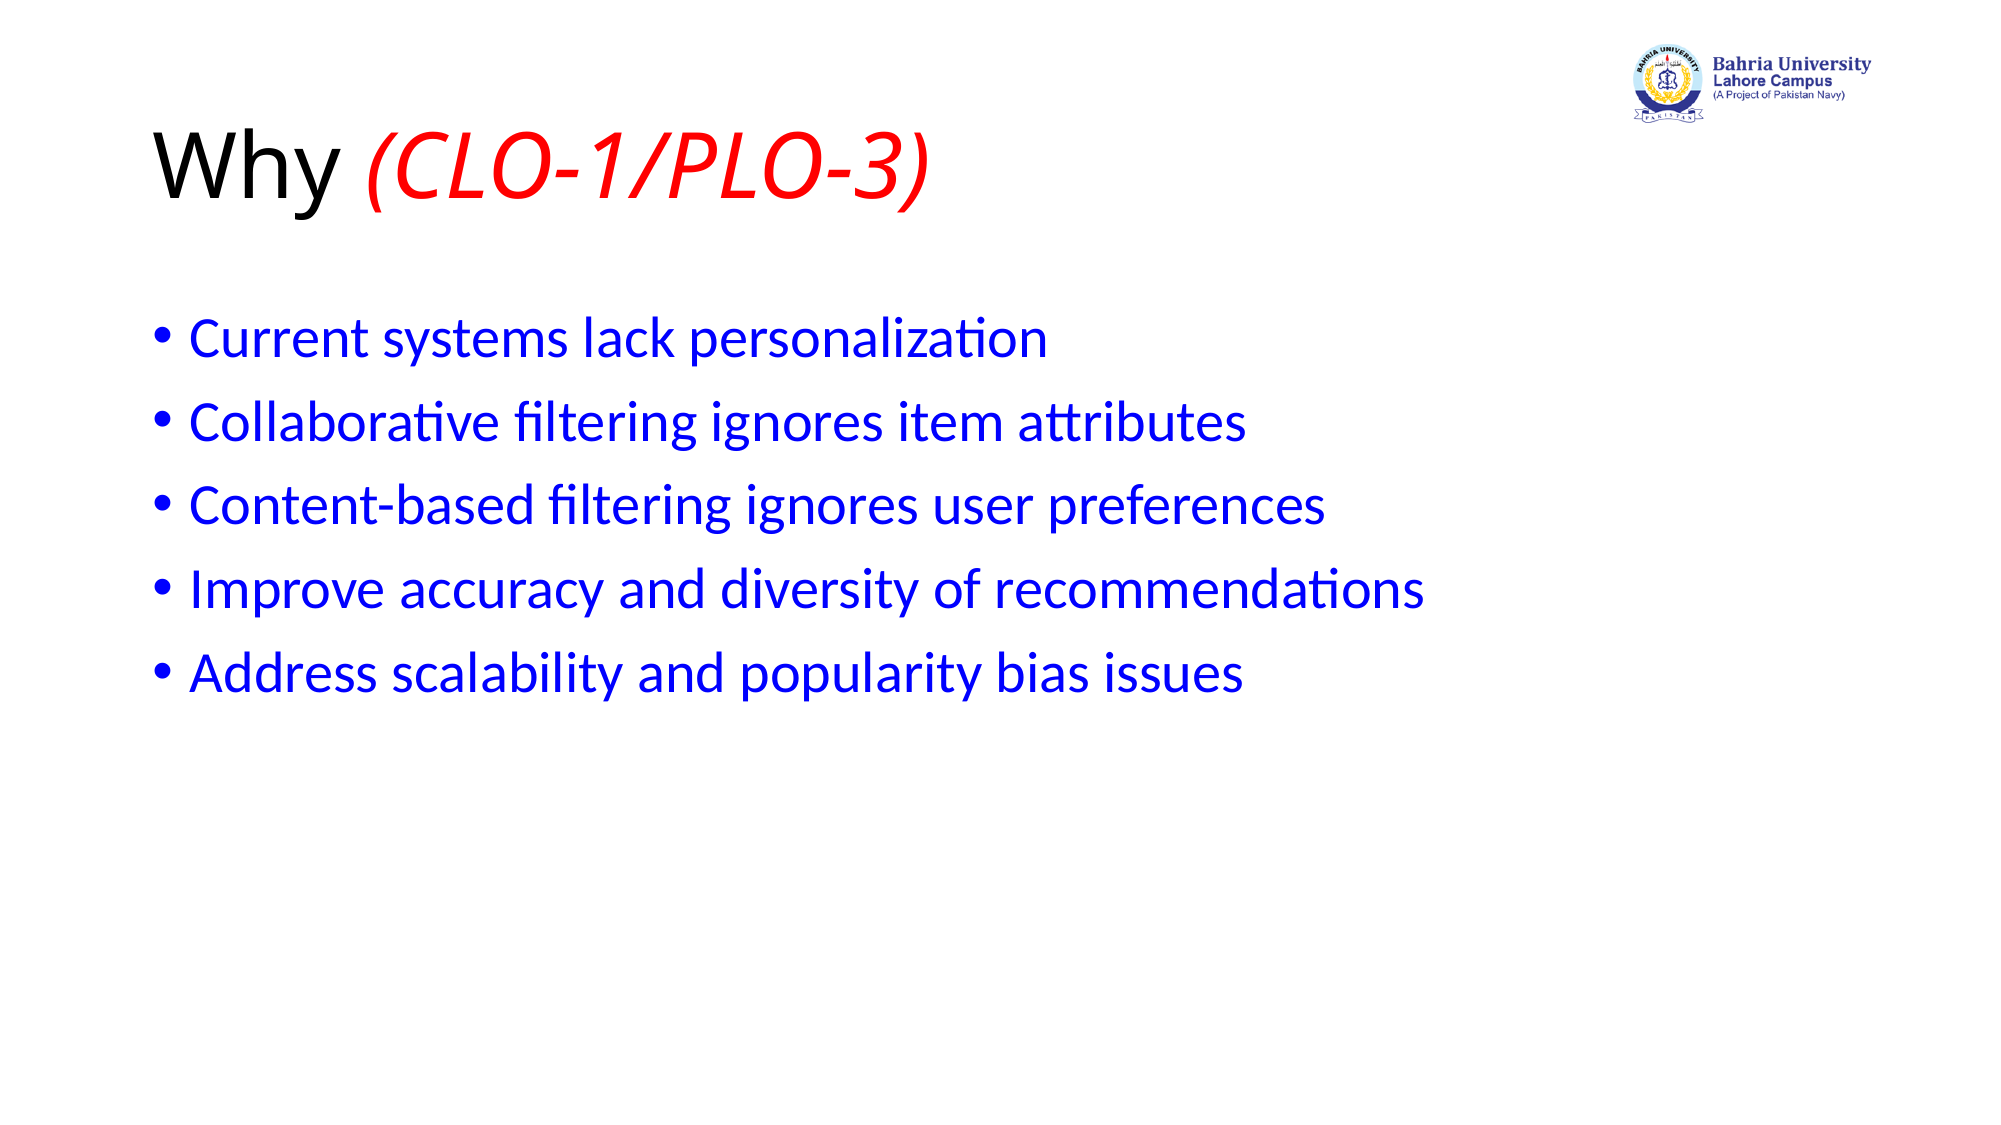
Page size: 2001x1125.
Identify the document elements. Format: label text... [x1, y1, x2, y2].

list Current systems lack personalization Collaborative filtering ignores item attributes Content-based filtering ignores user preferences Improve accuracy and diversity of recommendations Address scalability and popularity bias issues [137, 299, 1863, 1014]
picture [1625, 41, 1952, 134]
title Why (CLO-1/PLO-3) [137, 59, 1863, 278]
